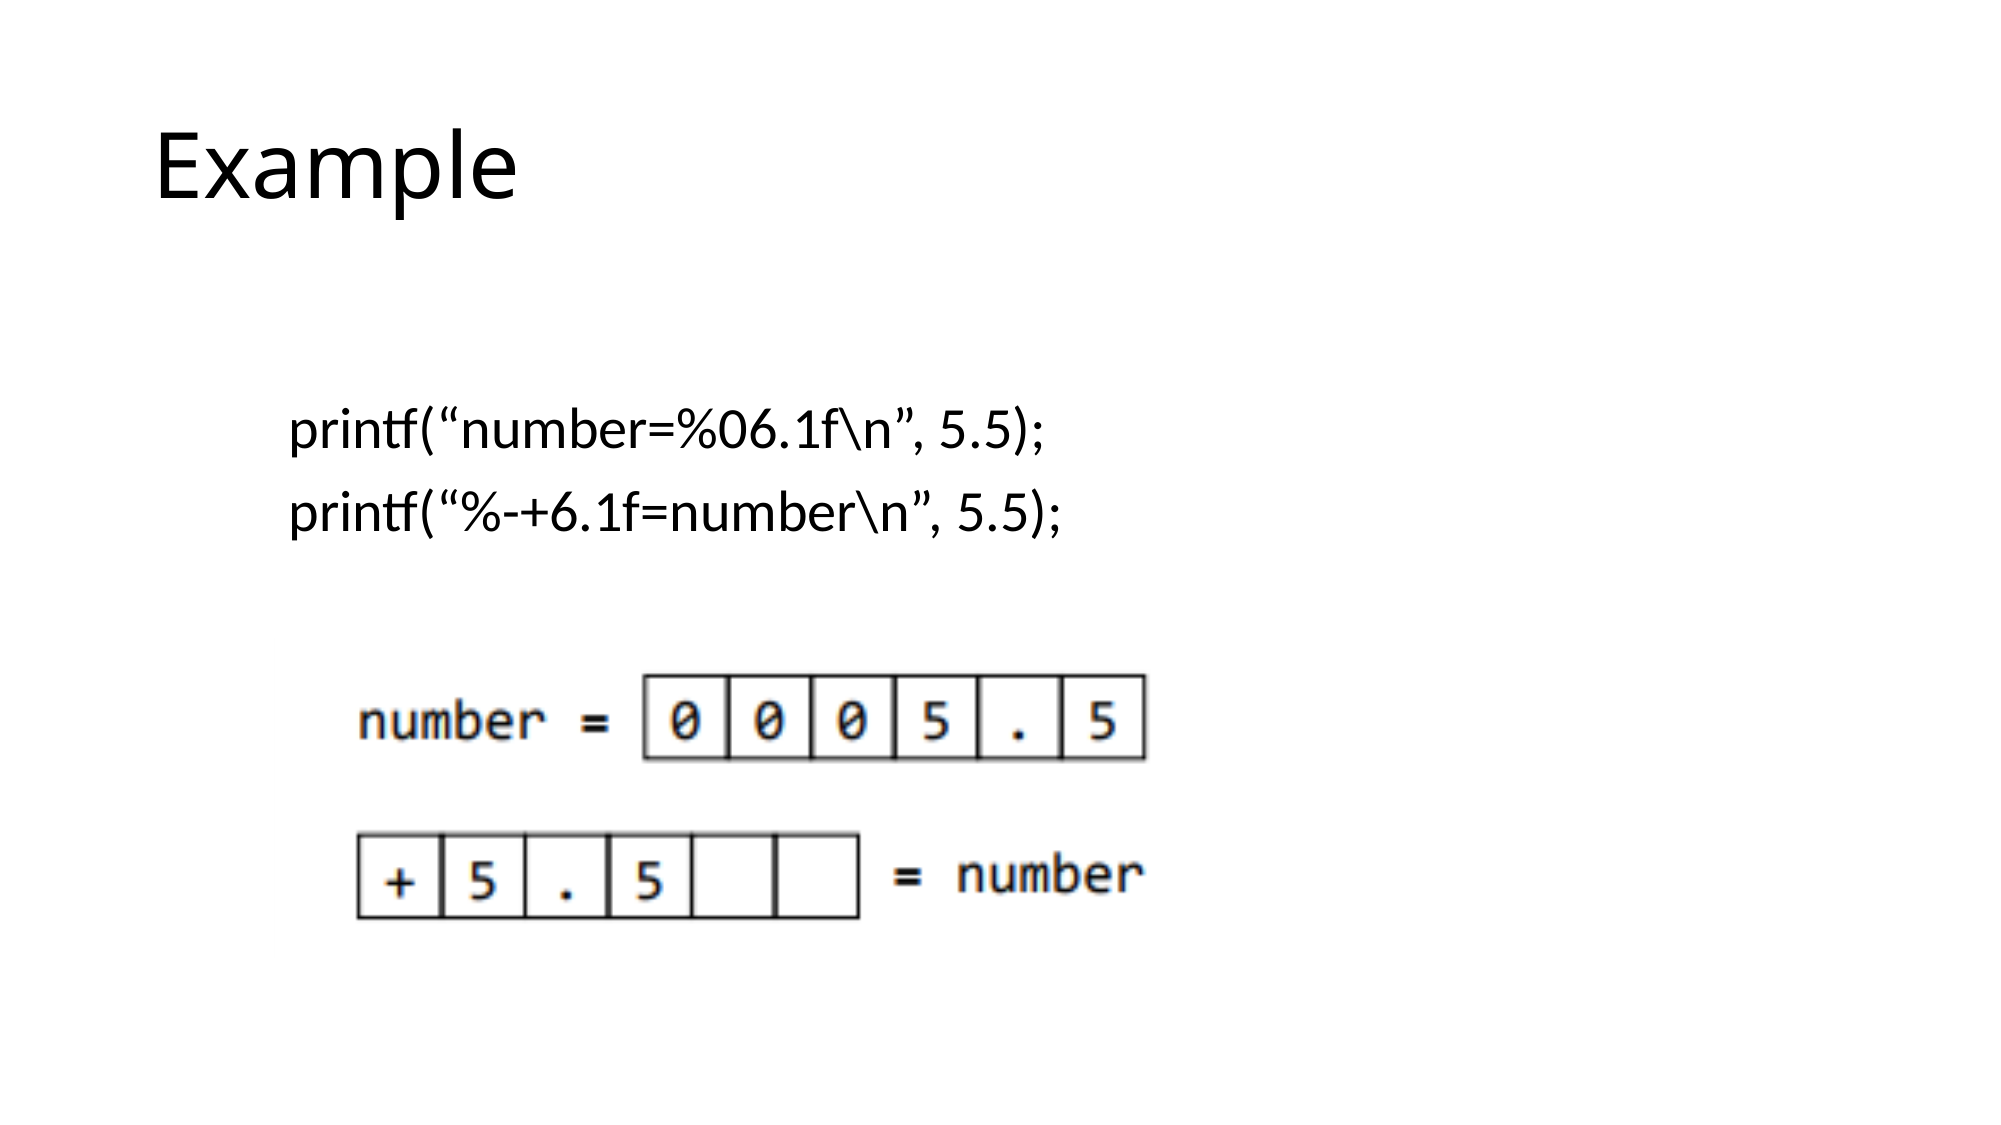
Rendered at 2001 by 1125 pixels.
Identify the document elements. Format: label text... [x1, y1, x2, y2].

title Example [137, 59, 1863, 278]
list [273, 638, 1276, 958]
list printf(“number=%06.1f\n”, 5.5); printf(“%-+6.1f=number\n”, 5.5); [273, 299, 1340, 1014]
